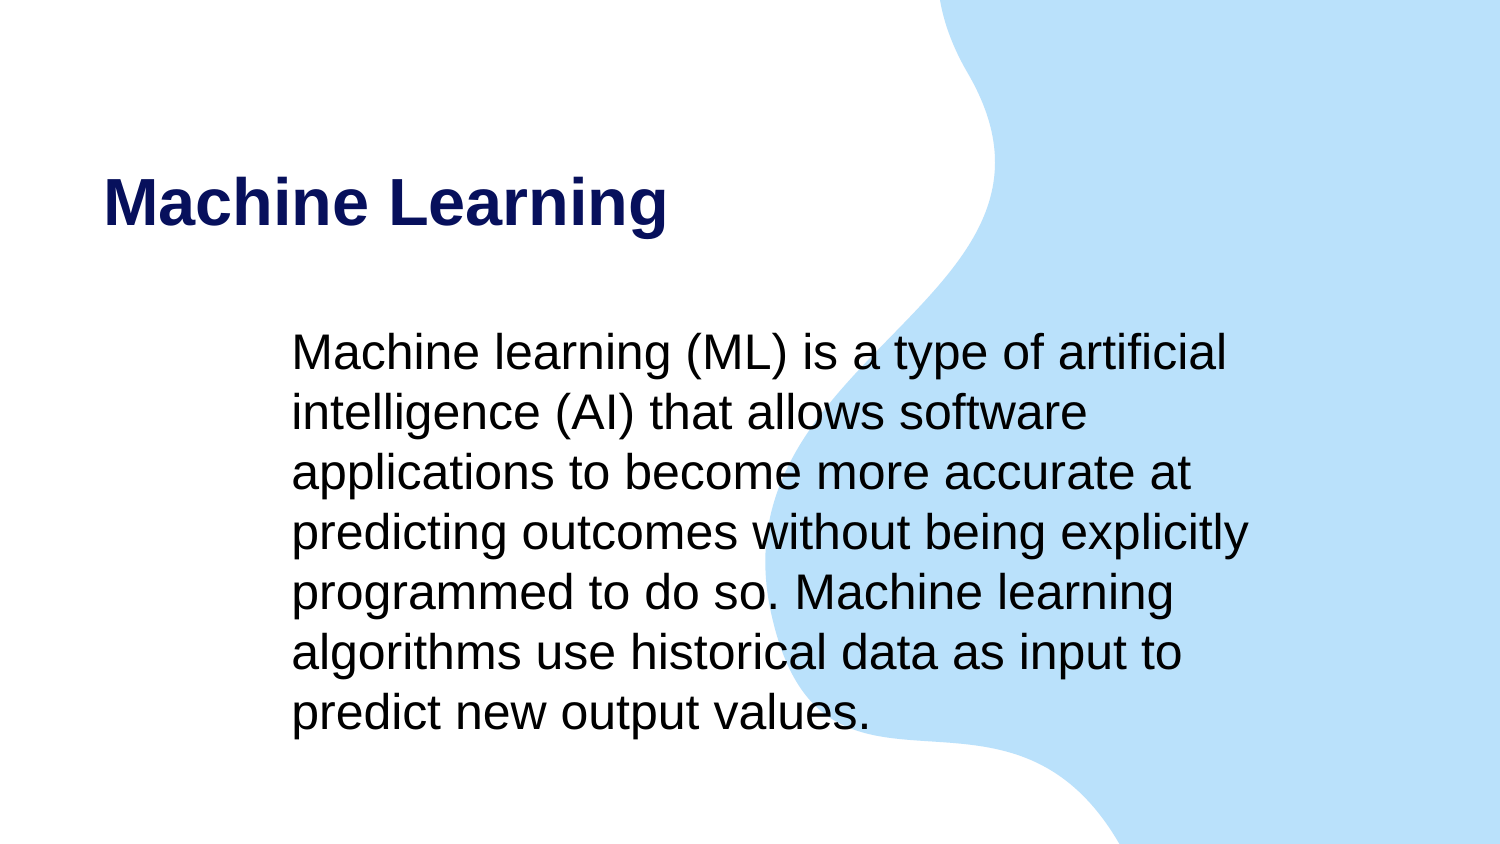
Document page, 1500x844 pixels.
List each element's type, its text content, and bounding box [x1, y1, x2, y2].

text_box Machine Learning [88, 151, 1124, 247]
text_box Machine learning (ML) is a type of artificial intelligence (AI) that allows software applications to become more accurate at predicting outcomes without being explicitly programmed to do so. Machine learning algorithms use historical data as input to predict new output values. [276, 311, 1275, 747]
